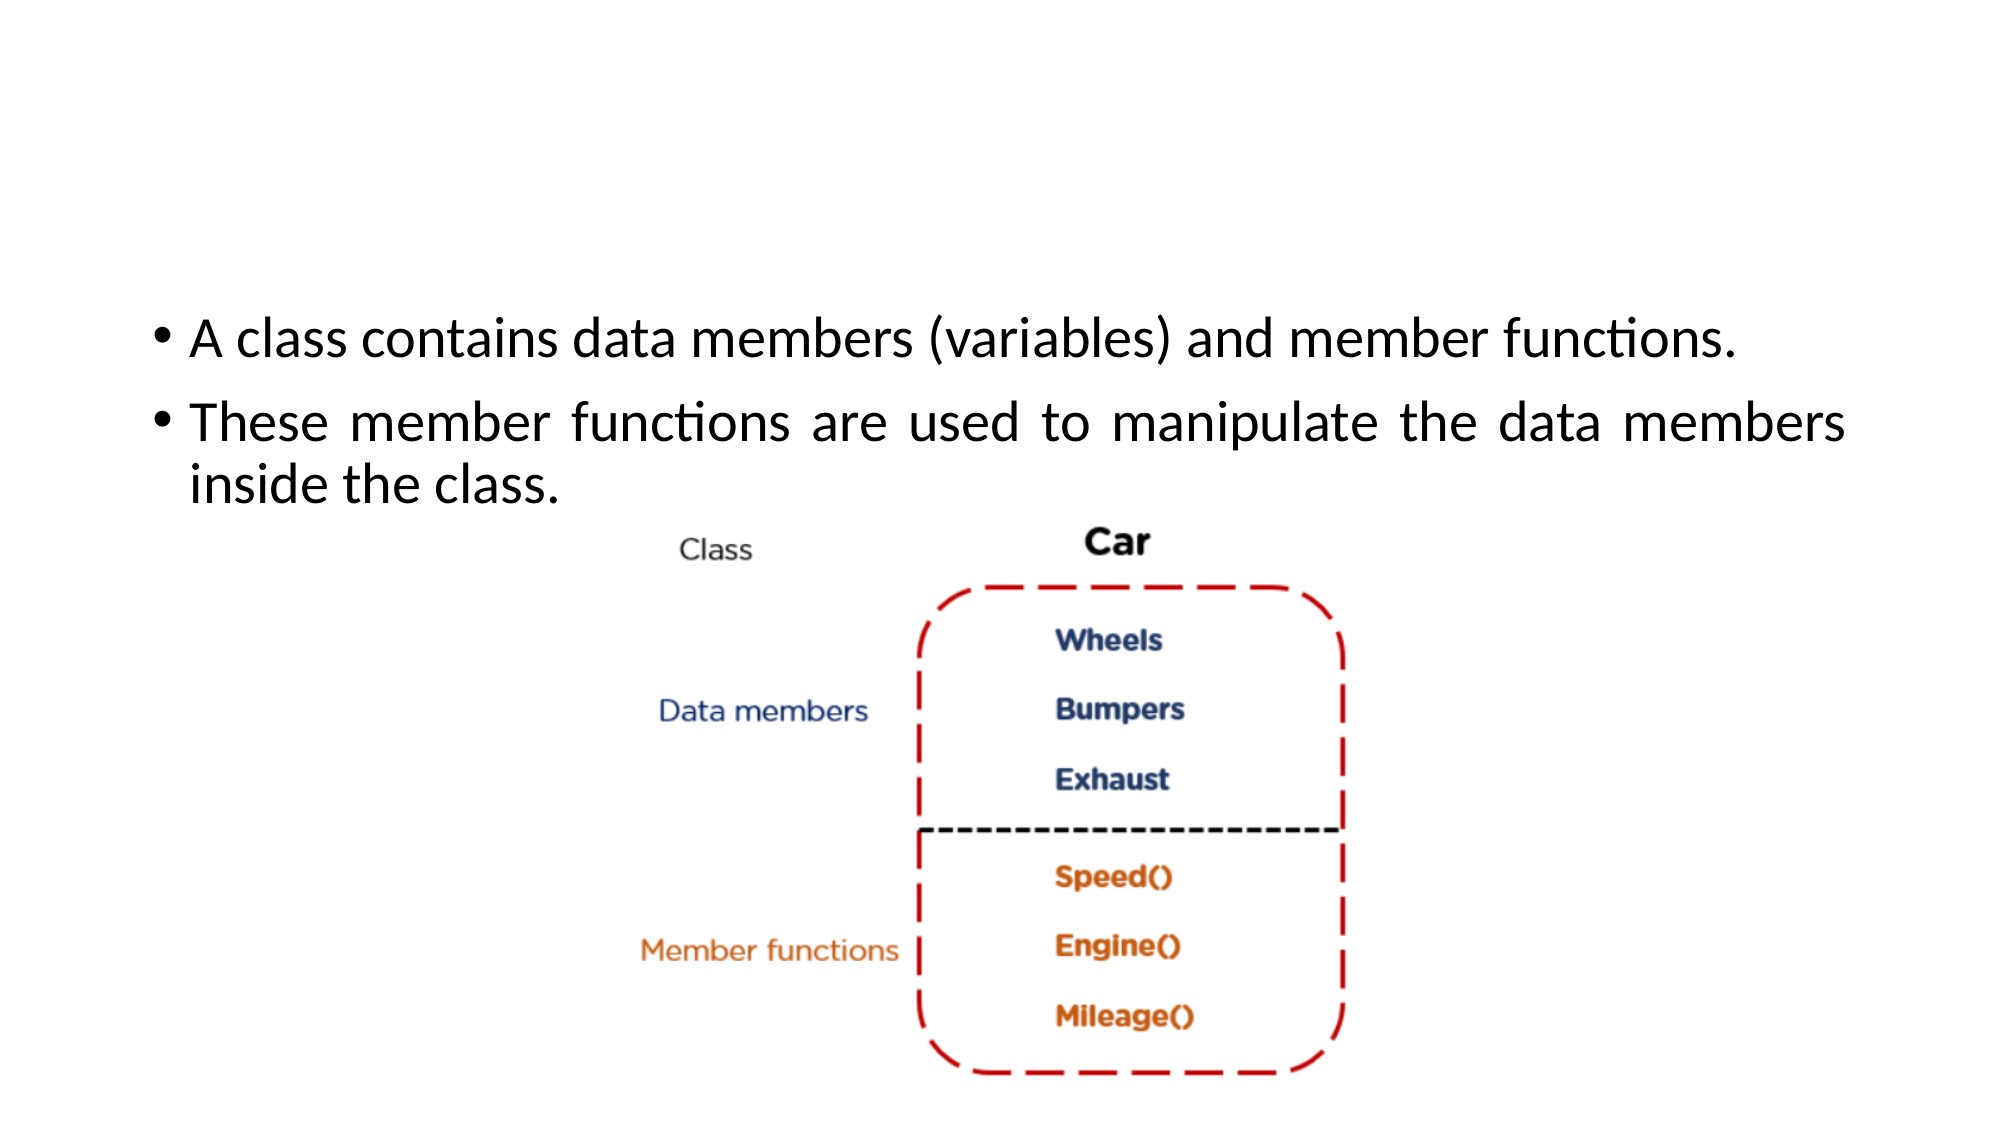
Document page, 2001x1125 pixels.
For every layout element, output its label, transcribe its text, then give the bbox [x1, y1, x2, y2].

picture [595, 508, 1405, 1125]
list A class contains data members (variables) and member functions. These member functions are used to manipulate the data members inside the class. [137, 299, 1863, 1014]
